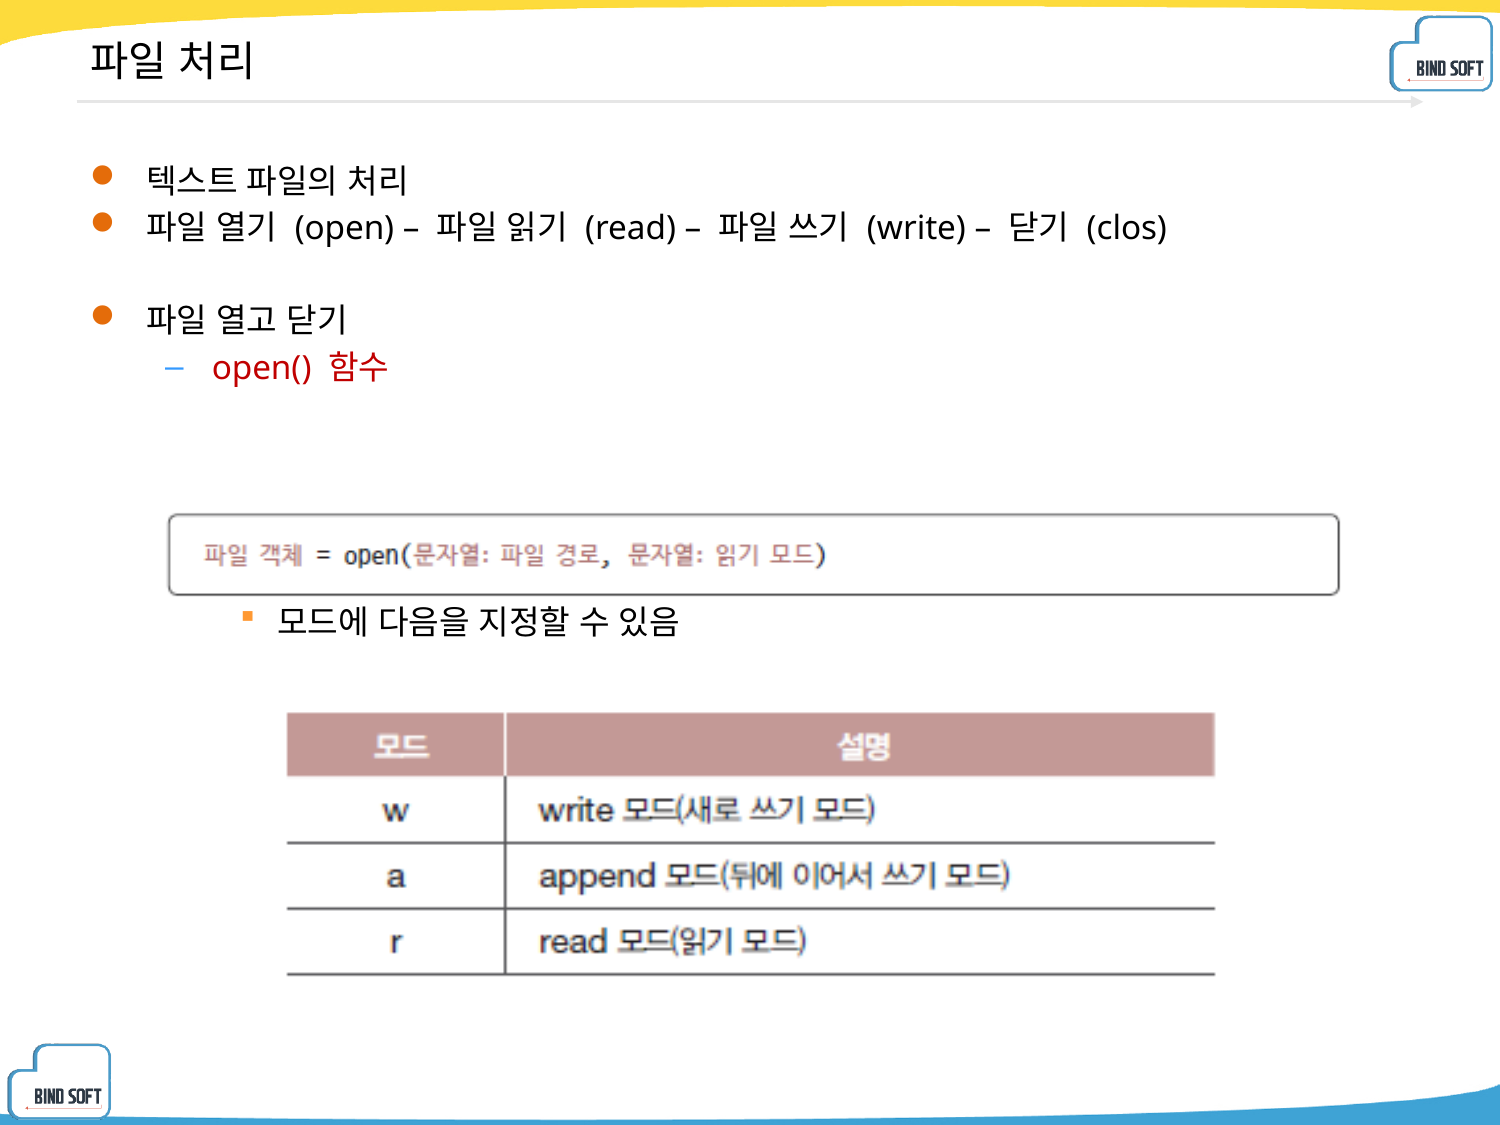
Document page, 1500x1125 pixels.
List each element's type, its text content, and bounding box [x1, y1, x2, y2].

picture [161, 506, 1348, 607]
picture [0, 1003, 1500, 1125]
title 파일 처리 [75, 11, 1425, 108]
picture [280, 706, 1229, 990]
list 텍스트 파일의 처리 파일 열기 (open) – 파일 읽기 (read) – 파일 쓰기 (write) – 닫기 (clos) 파일 열고 닫기 open() 함수 모드에 다음을 지정할 수 있음 [75, 152, 1425, 1055]
picture [0, 0, 1500, 96]
